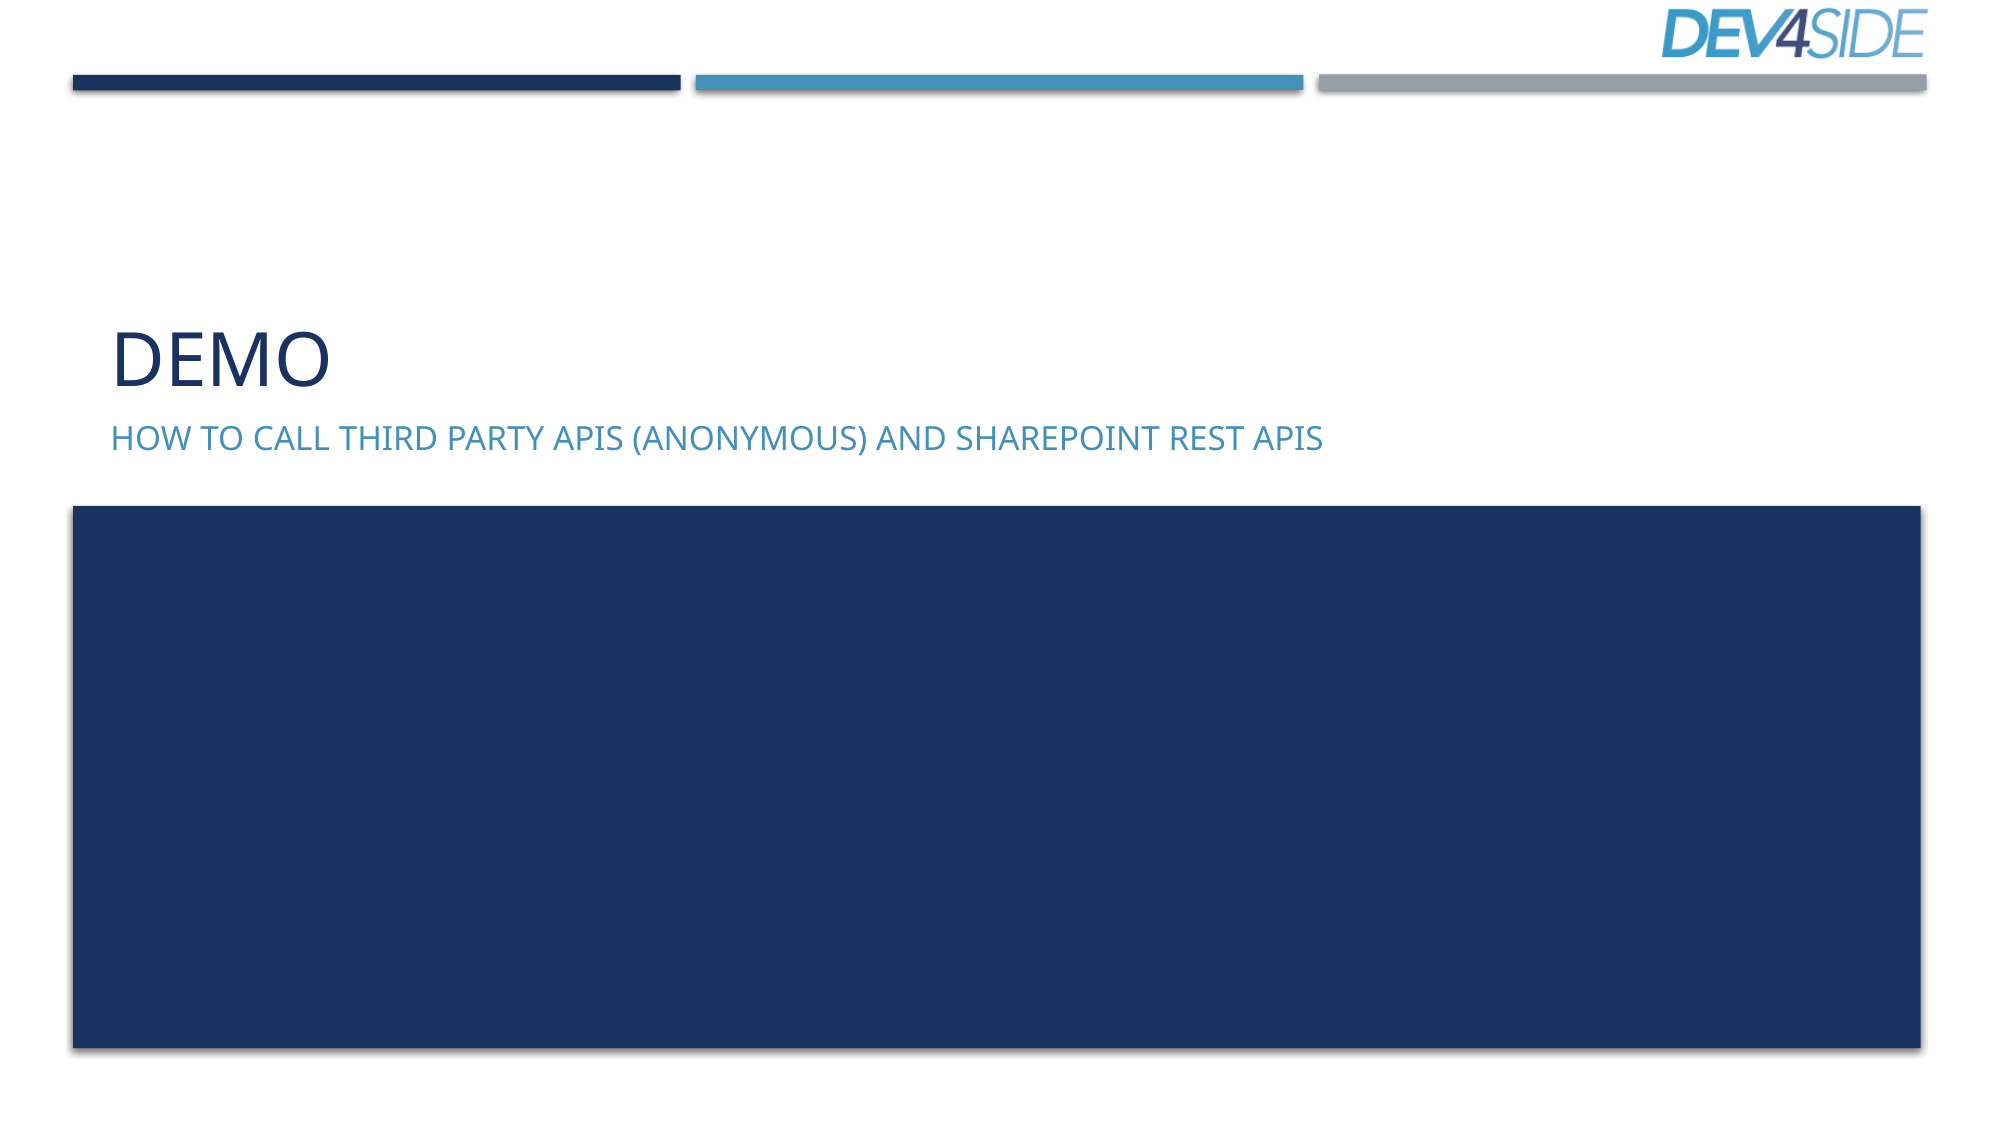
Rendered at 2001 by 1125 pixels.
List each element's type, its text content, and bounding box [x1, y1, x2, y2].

picture [1660, 0, 1932, 67]
subtitle How to call third party apis (anonymous) and sharepoint rest apis [95, 409, 1899, 507]
title demo [95, 167, 1899, 409]
